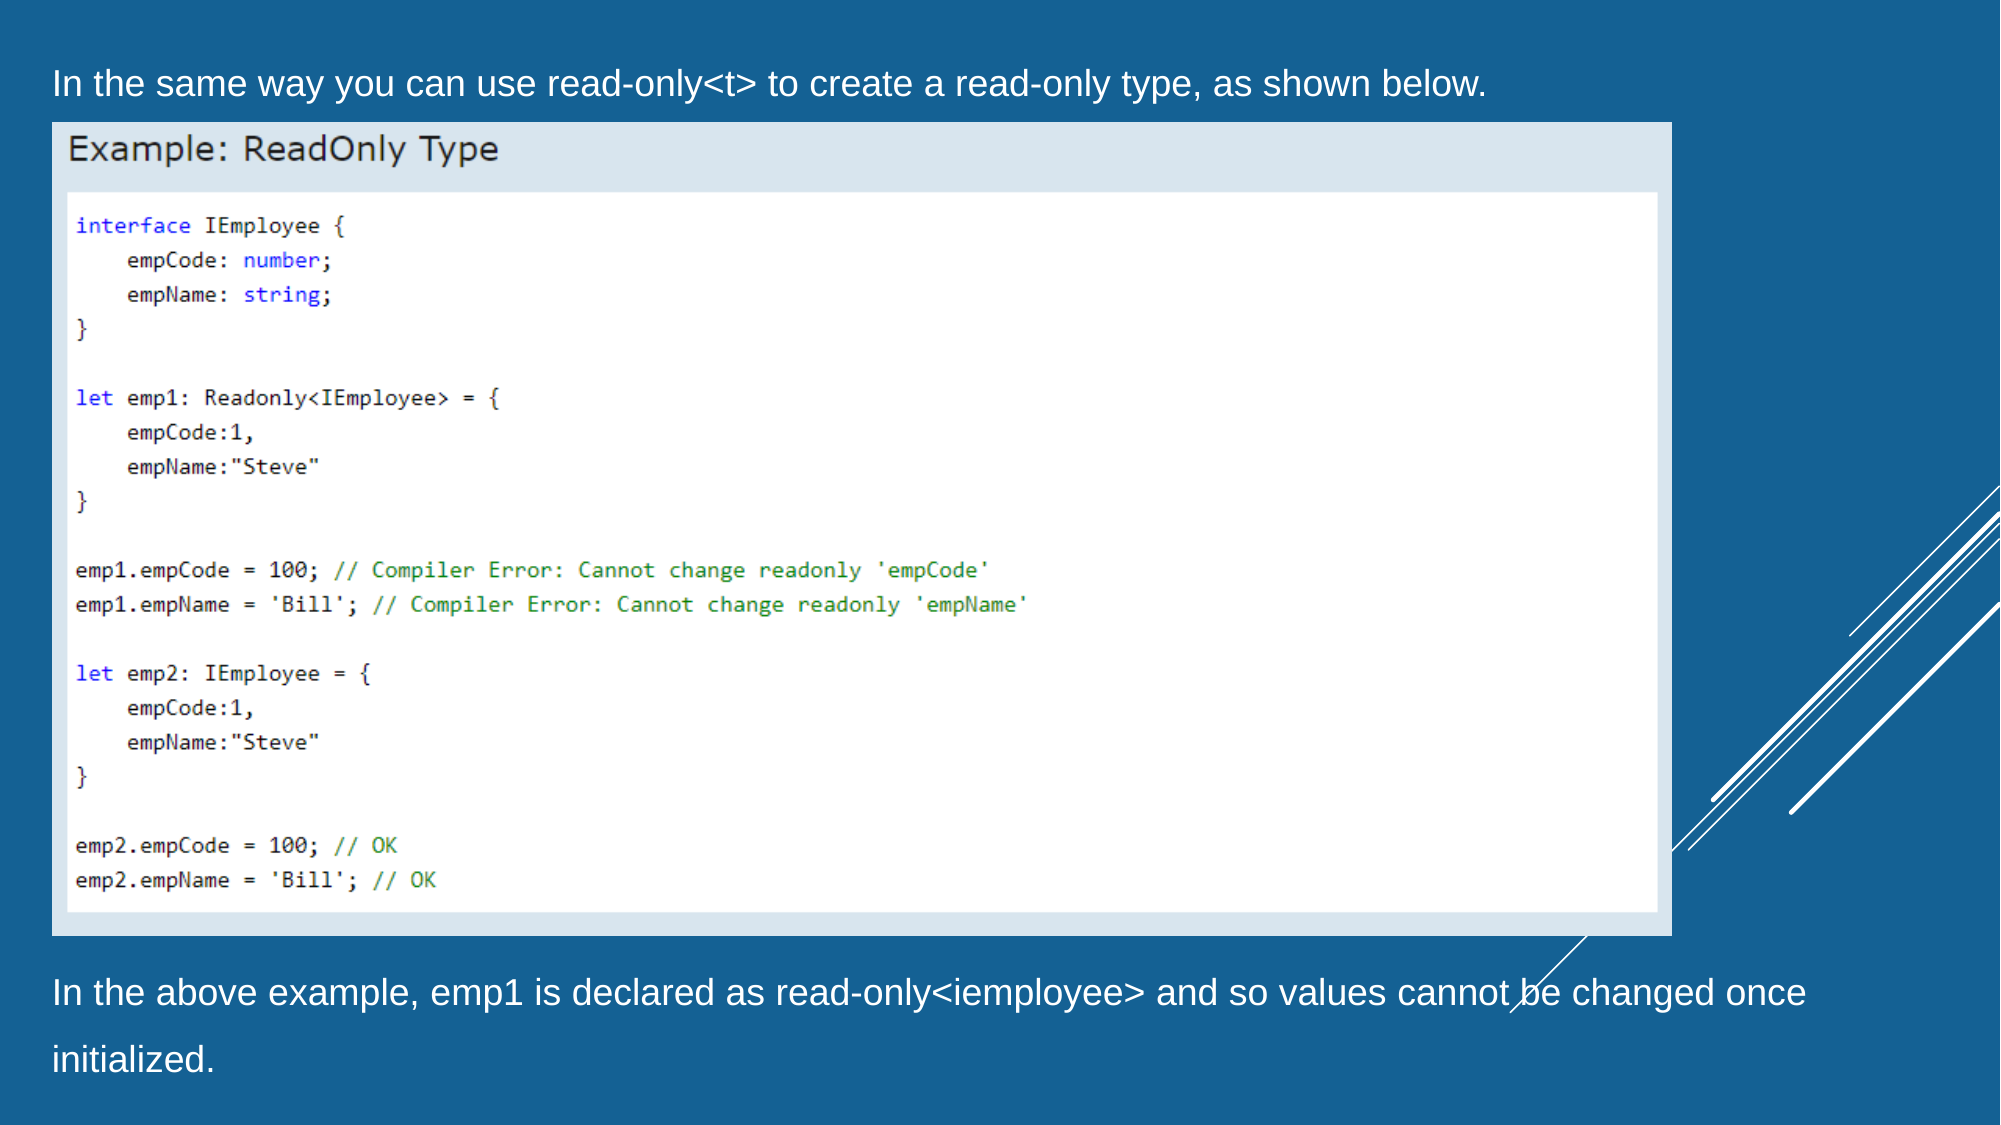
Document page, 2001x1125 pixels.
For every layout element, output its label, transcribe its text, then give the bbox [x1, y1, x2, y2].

text_box In the same way you can use read-only<t> to create a read-only type, as shown below. [37, 29, 1693, 112]
text_box In the above example, emp1 is declared as read-only<iemployee> and so values cannot be changed once initialized. [37, 937, 1954, 1088]
picture [52, 122, 1672, 936]
